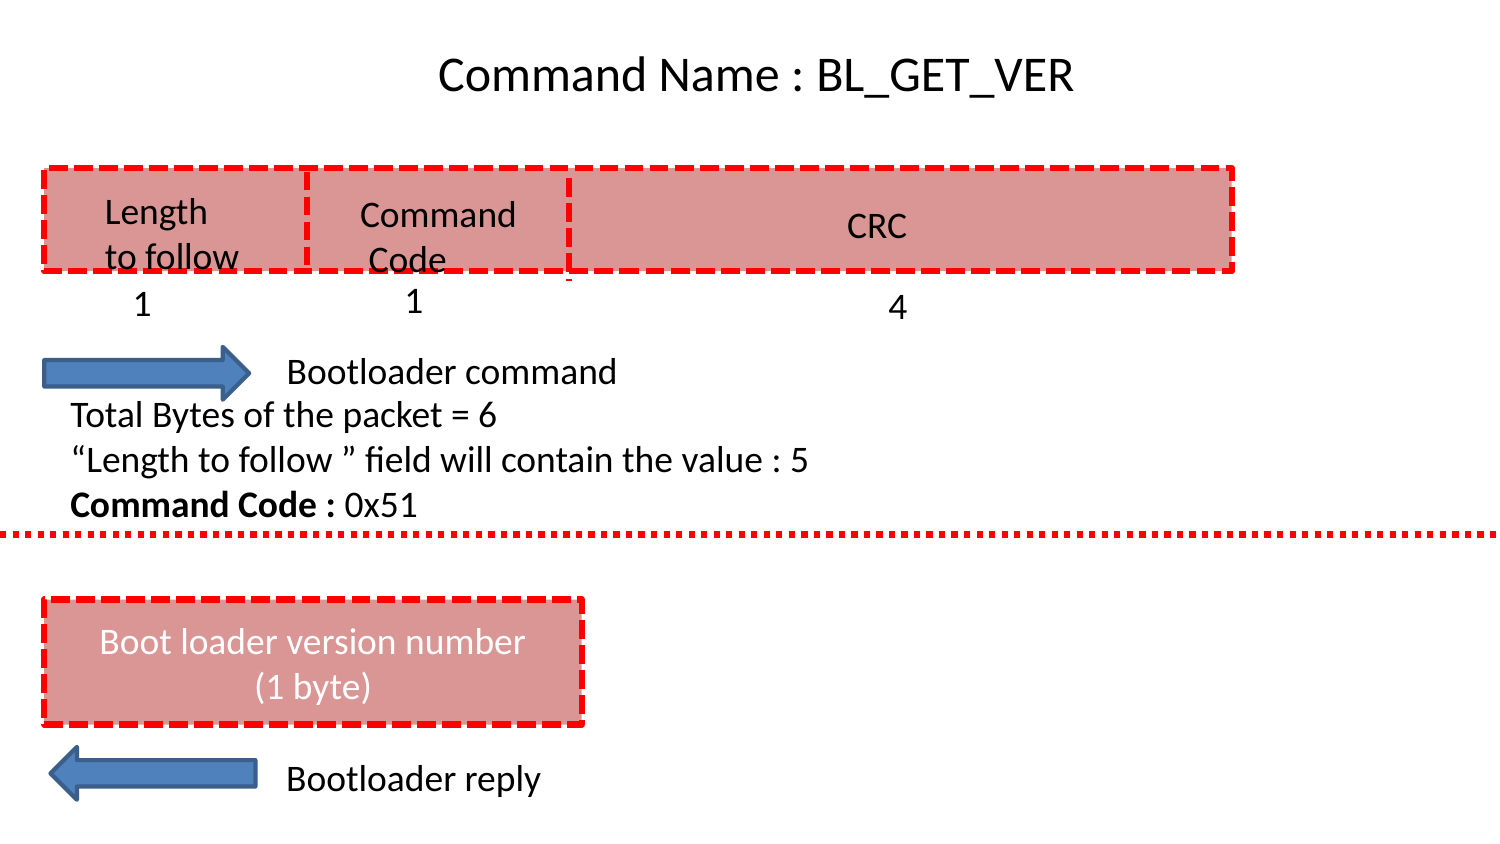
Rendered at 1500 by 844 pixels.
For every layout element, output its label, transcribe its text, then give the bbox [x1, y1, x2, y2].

text_box [42, 344, 252, 402]
text_box Bootloader command [271, 339, 634, 400]
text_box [43, 167, 1232, 325]
text_box Bootloader reply [271, 746, 557, 807]
text_box Command Name : BL_GET_VER [423, 34, 1101, 110]
text_box [48, 744, 258, 802]
text_box Boot loader version number (1 byte) [42, 597, 584, 727]
text_box Total Bytes of the packet = 6 “Length to follow ” field will contain the value : 5 Command Code : 0x51 [55, 383, 834, 533]
